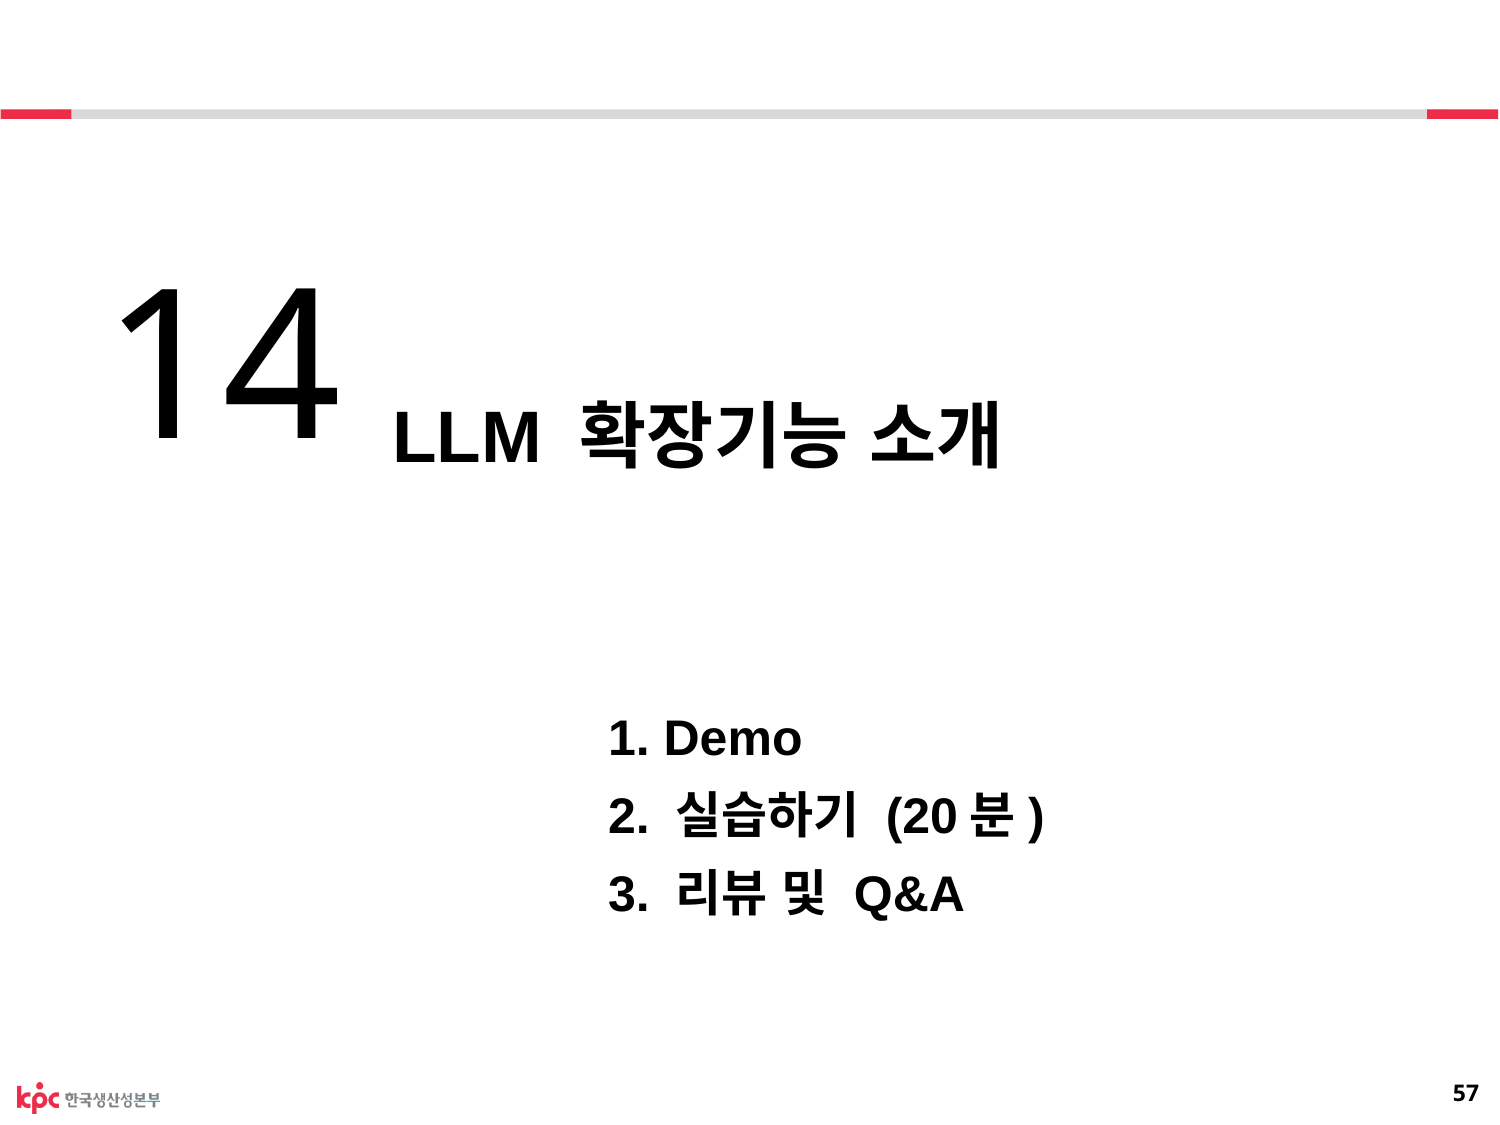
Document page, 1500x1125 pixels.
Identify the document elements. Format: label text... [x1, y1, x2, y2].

picture [17, 1082, 160, 1114]
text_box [91, 222, 1459, 491]
text_box 1. Demo 2. 실습하기 (20분) 3. 리뷰 및 Q&A [537, 680, 1428, 930]
